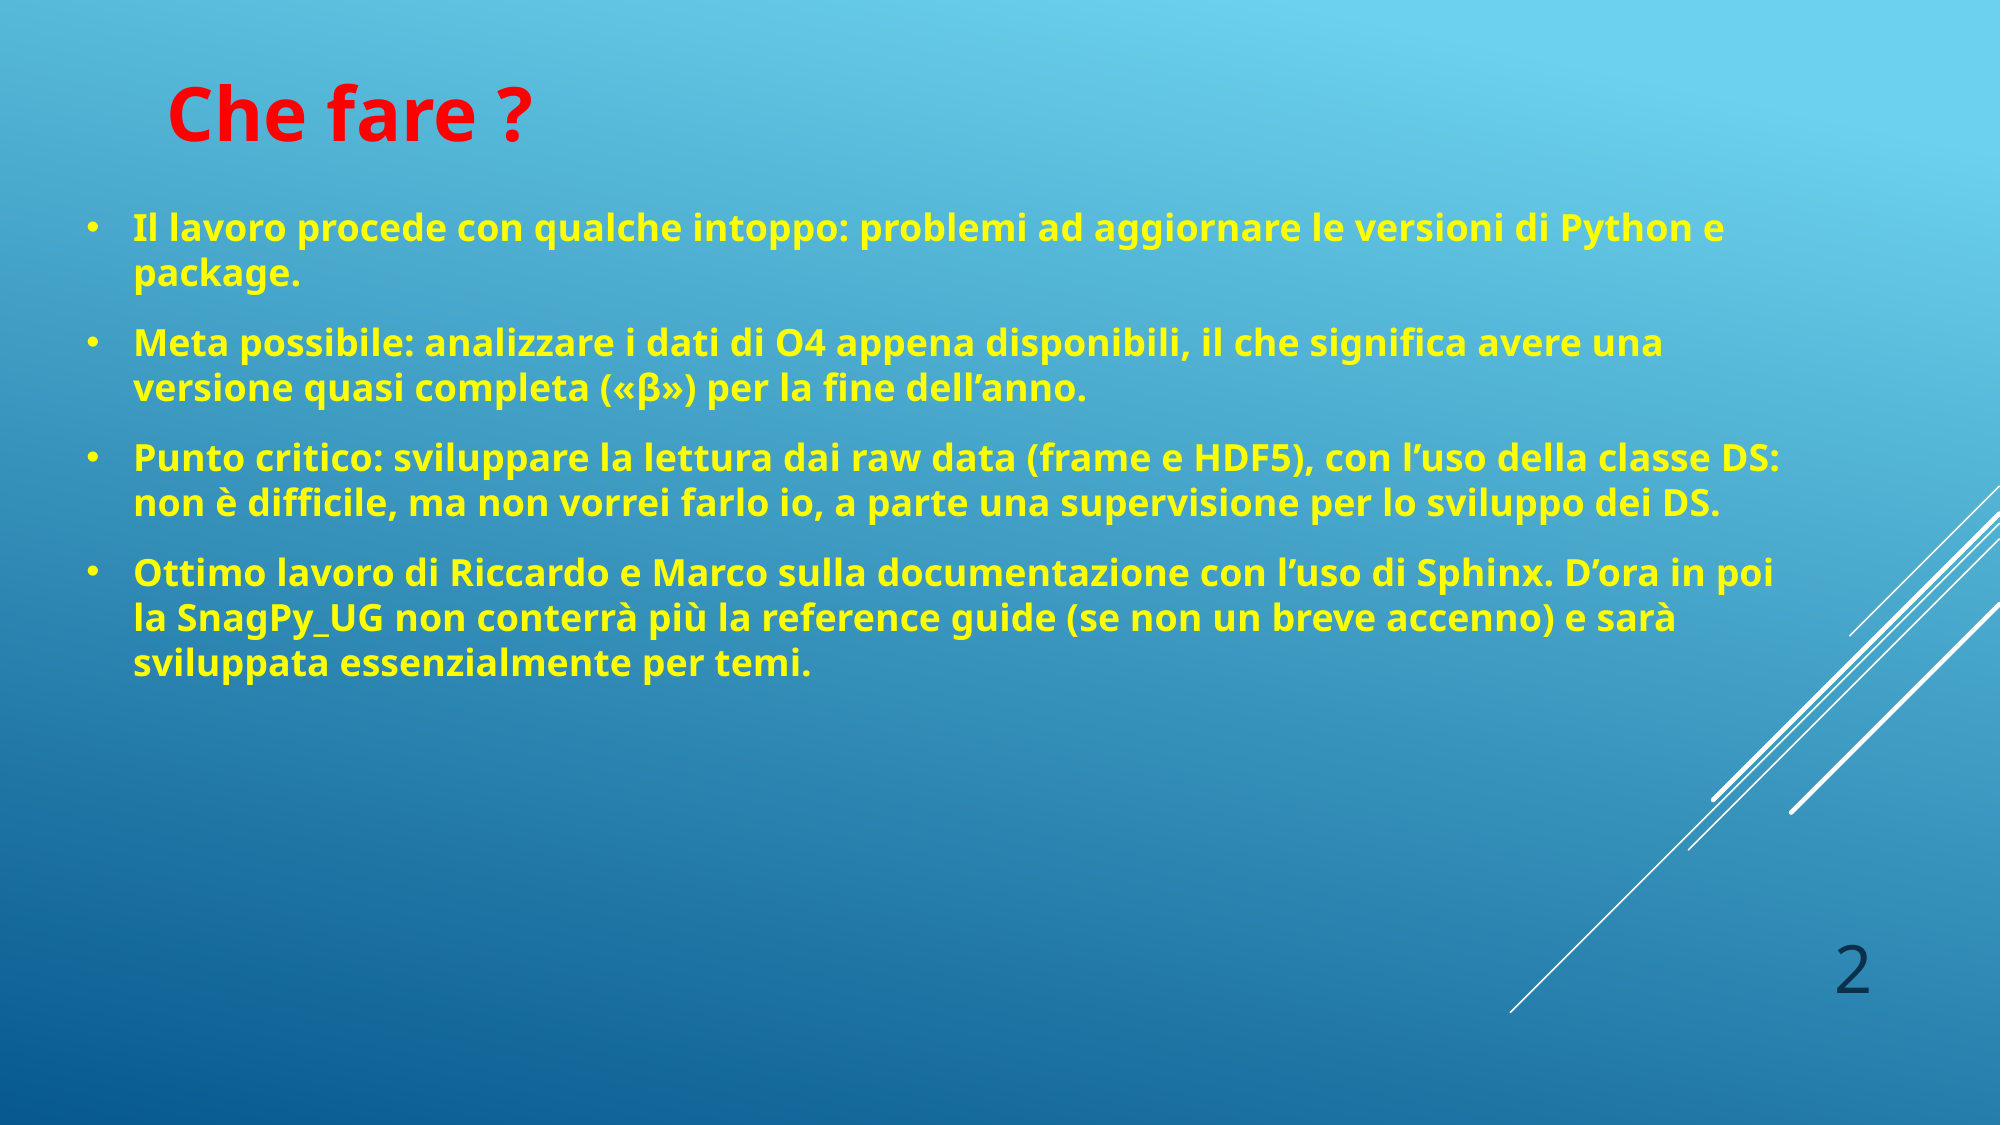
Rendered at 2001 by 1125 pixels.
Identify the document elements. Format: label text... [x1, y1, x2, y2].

text_box Il lavoro procede con qualche intoppo: problemi ad aggiornare le versioni di Python e package. Meta possibile: analizzare i dati di O4 appena disponibili, il che significa avere una versione quasi completa («β») per la fine dell’anno. Punto critico: sviluppare la lettura dai raw data (frame e HDF5), con l’uso della classe DS: non è difficile, ma non vorrei farlo io, a parte una supervisione per lo sviluppo dei DS. Ottimo lavoro di Riccardo e Marco sulla documentazione con l’uso di Sphinx. D’ora in poi la SnagPy_UG non conterrà più la reference guide (se non un breve accenno) e sarà sviluppata essenzialmente per temi. [71, 196, 1825, 691]
slide_number 2 [1700, 915, 1888, 1025]
text_box Che fare ? [151, 59, 1888, 164]
